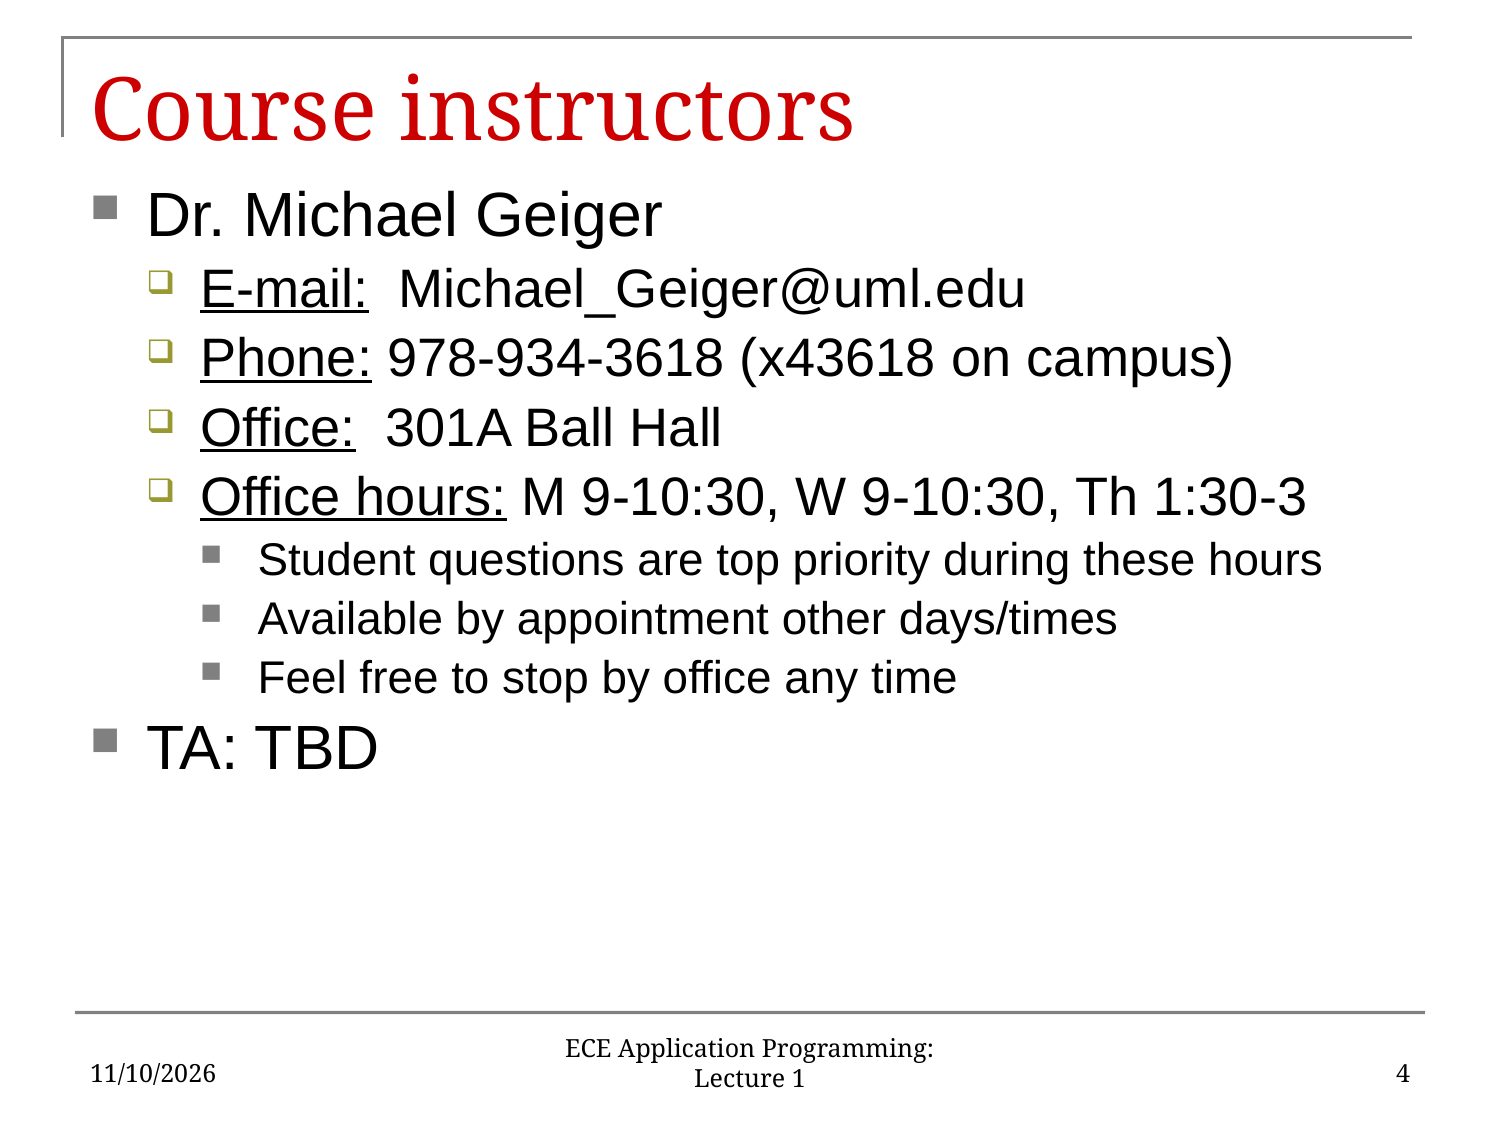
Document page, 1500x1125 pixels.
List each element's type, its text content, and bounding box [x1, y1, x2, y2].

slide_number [74, 1023, 426, 1100]
title Course instructors [75, 45, 1425, 163]
footer ECE Application Programming: Lecture 1 [512, 1024, 988, 1101]
slide_number 4 [1074, 1023, 1426, 1100]
list Dr. Michael Geiger E-mail: Michael_Geiger@uml.edu Phone: 978-934-3618 (x43618 on campus) Office: 301A Ball Hall Office hours: M 9-10:30, W 9-10:30, Th 1:30-3 Student questions are top priority during these hours Available by appointment other days/times Feel free to stop by office any time TA: TBD [75, 174, 1450, 1006]
